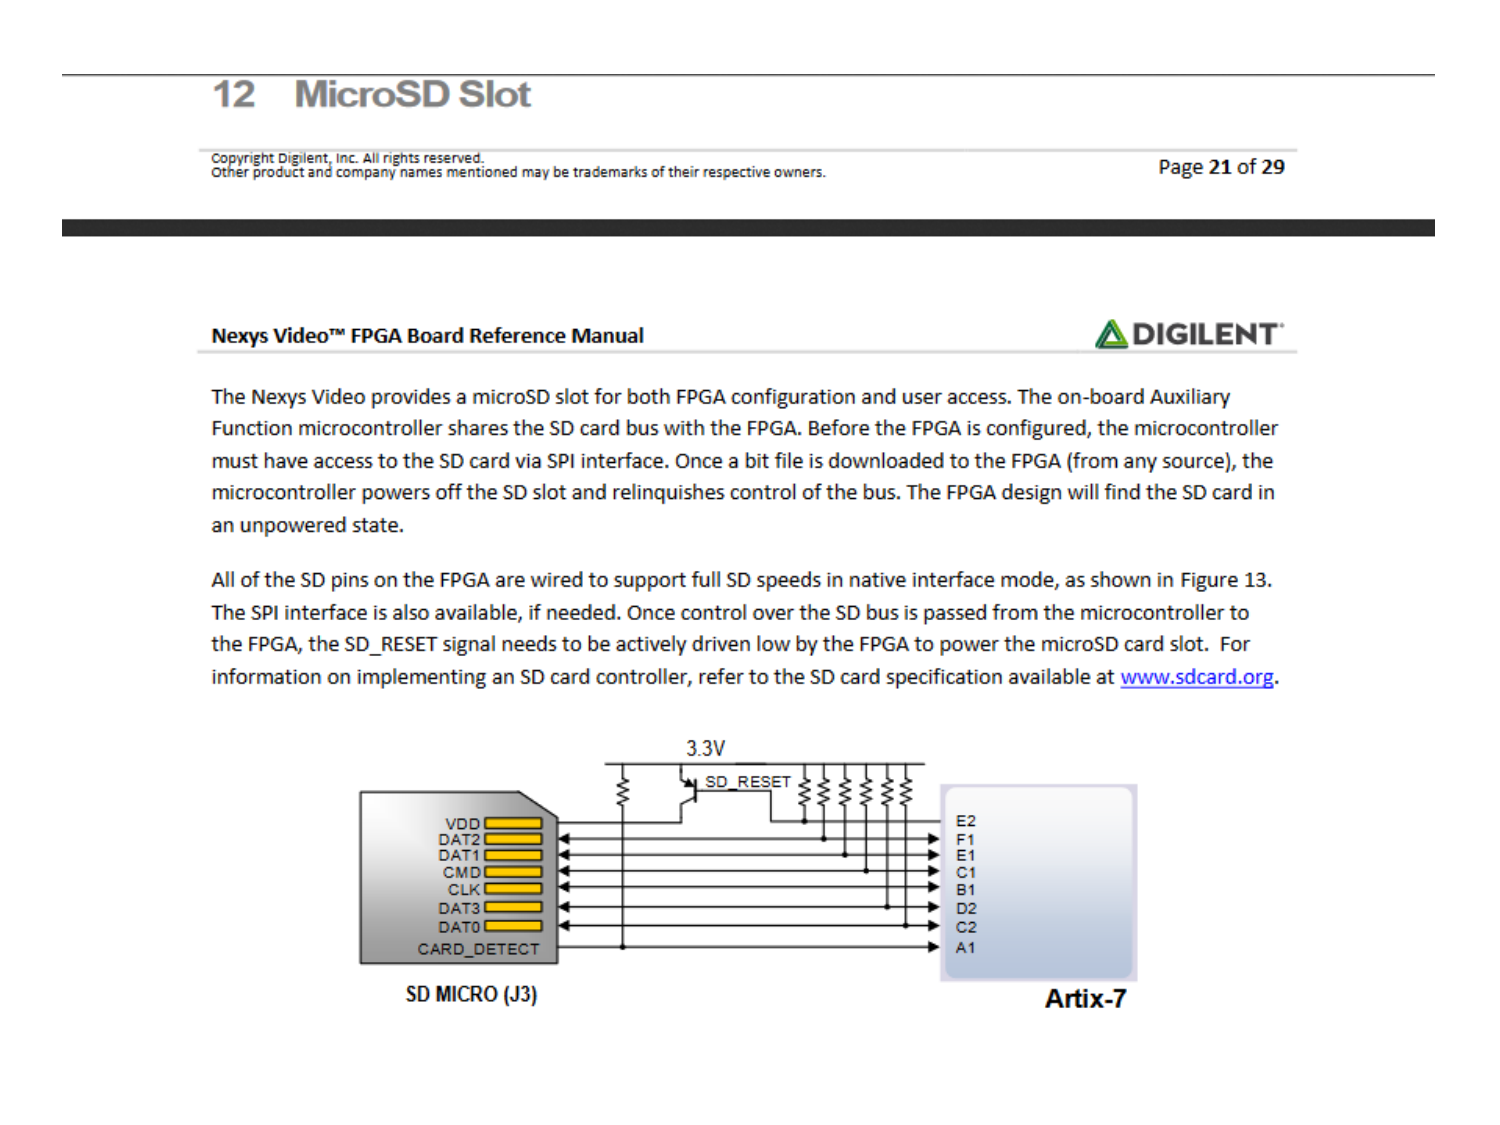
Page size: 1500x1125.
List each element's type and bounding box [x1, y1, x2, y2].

picture [62, 74, 1435, 1044]
